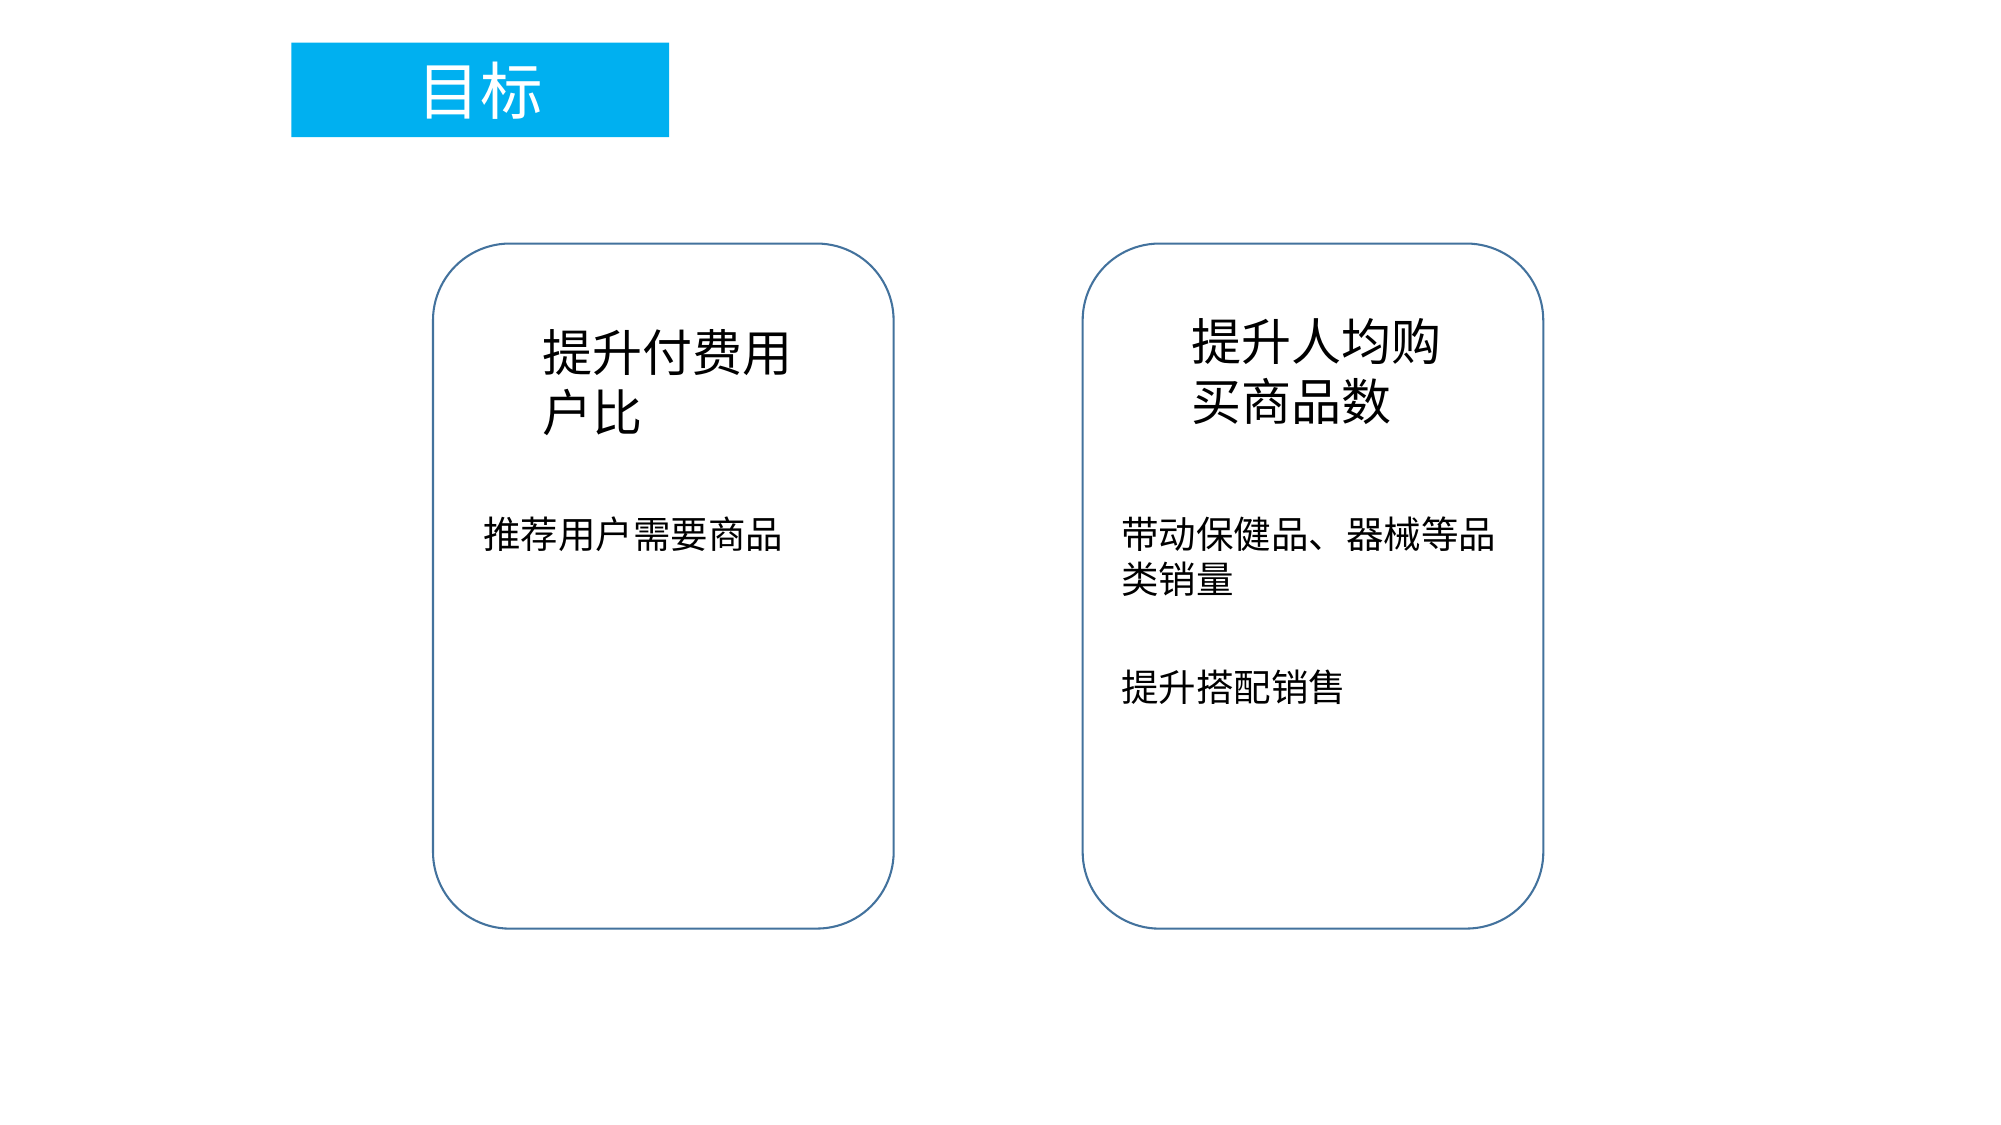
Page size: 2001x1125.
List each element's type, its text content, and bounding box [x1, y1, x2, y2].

text_box [1081, 242, 1545, 930]
text_box 提升搭配销售 [1106, 656, 1520, 717]
text_box 提升付费用户比 [527, 314, 811, 450]
text_box [431, 242, 895, 930]
text_box 带动保健品、器械等品类销量 [1106, 503, 1520, 609]
text_box 推荐用户需要商品 [468, 503, 882, 564]
text_box 目标 [290, 42, 670, 138]
text_box 提升人均购买商品数 [1177, 302, 1461, 438]
